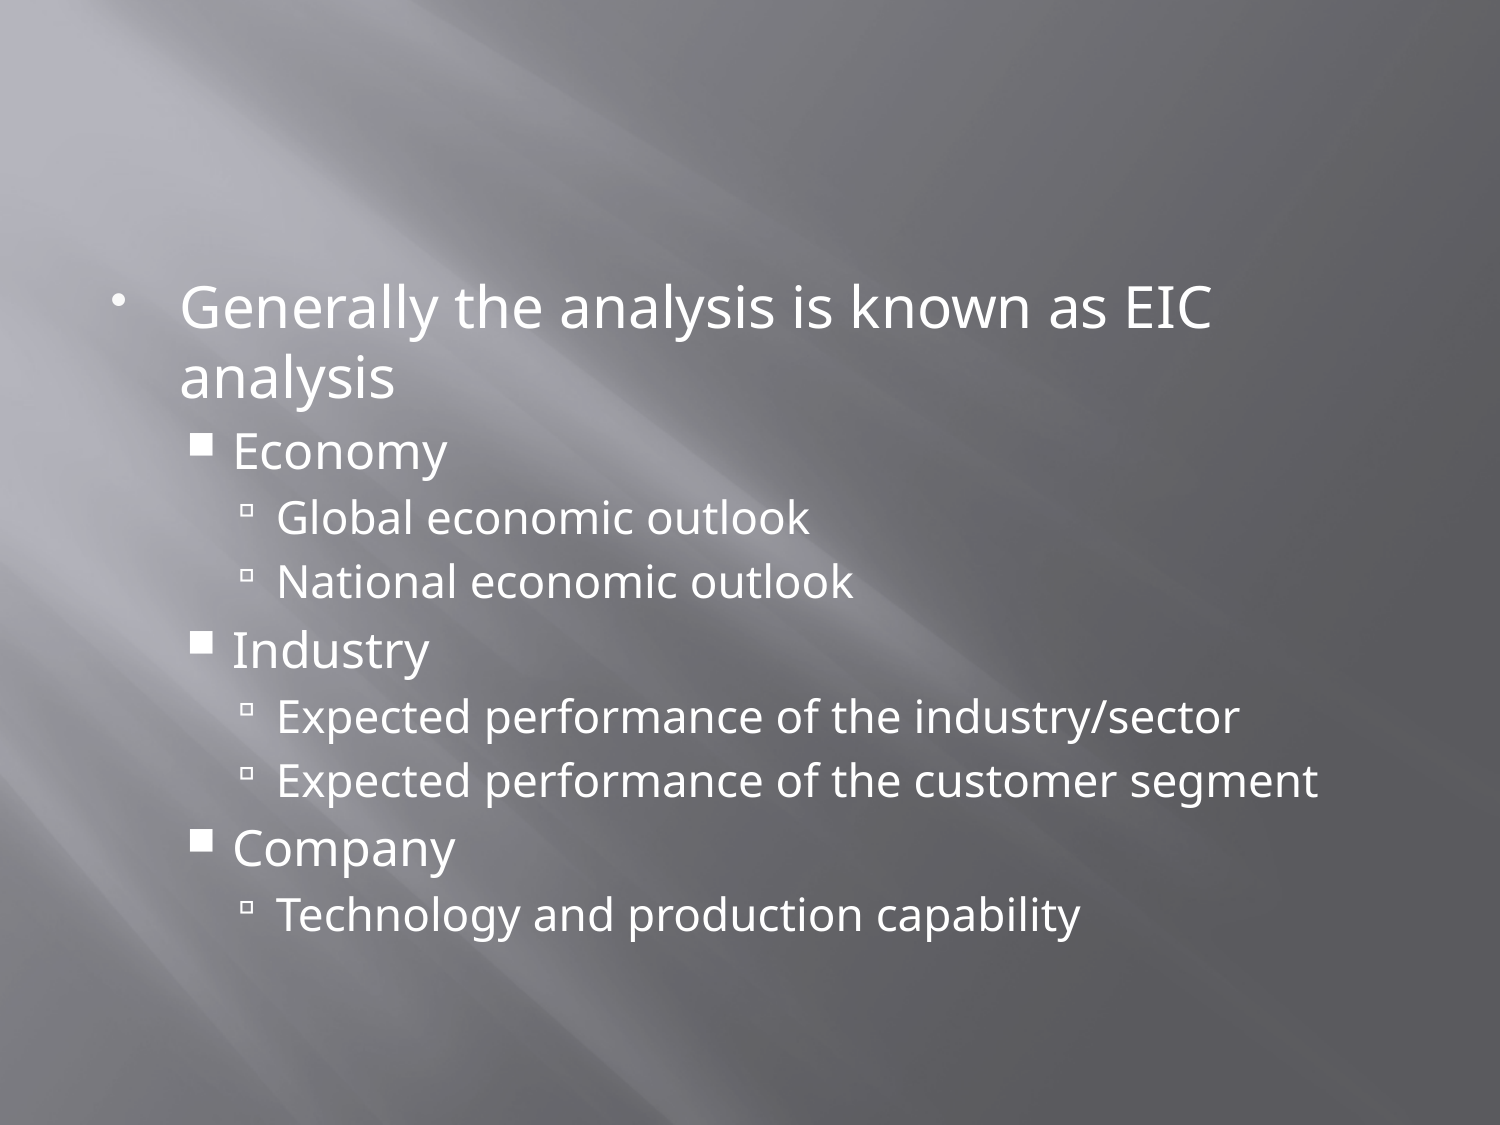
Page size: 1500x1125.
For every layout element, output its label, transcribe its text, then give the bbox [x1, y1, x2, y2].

list Generally the analysis is known as EIC analysis Economy Global economic outlook National economic outlook Industry Expected performance of the industry/sector Expected performance of the customer segment Company Technology and production capability [75, 262, 1425, 1035]
